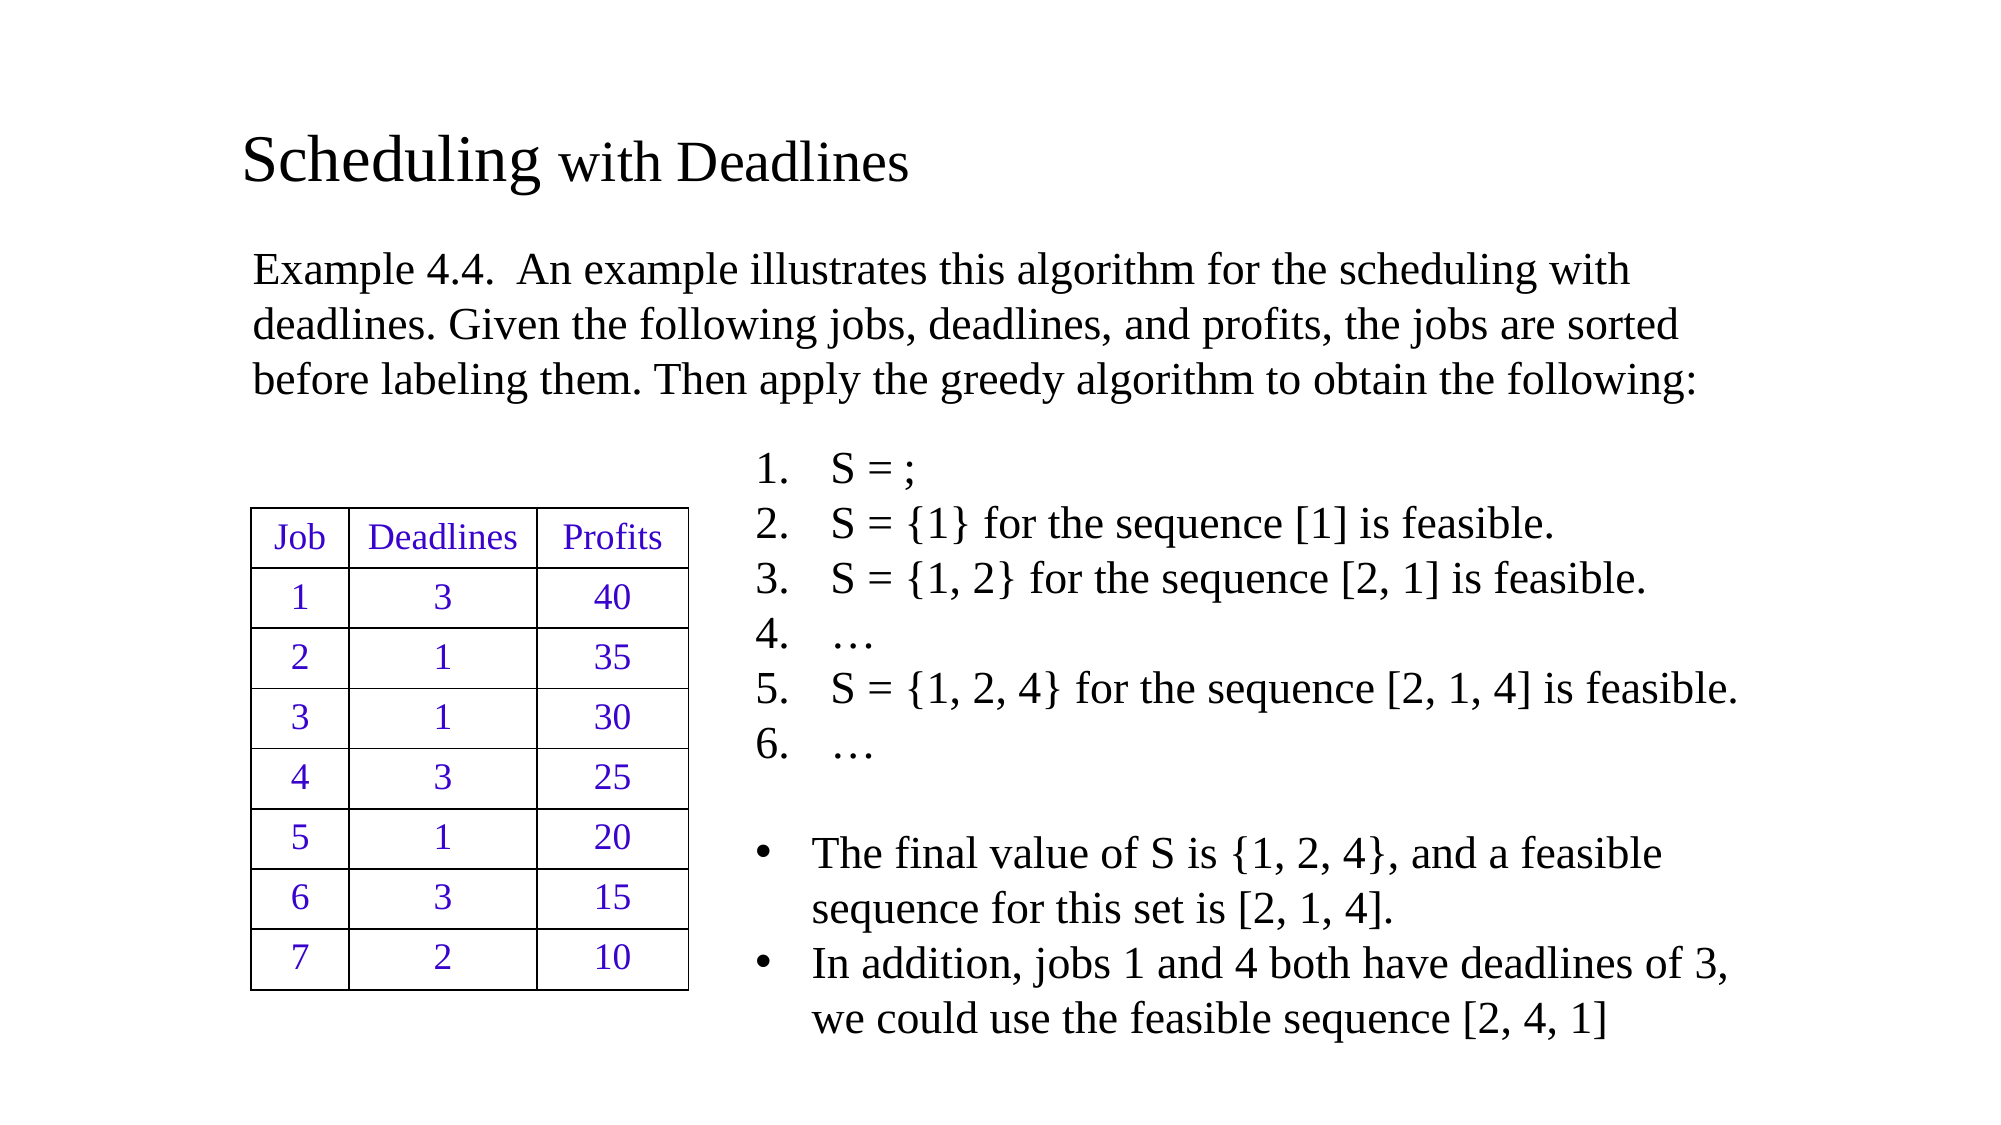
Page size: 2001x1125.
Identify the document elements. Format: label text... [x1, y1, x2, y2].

text_box Example 4.4. An example illustrates this algorithm for the scheduling with deadlines. Given the following jobs, deadlines, and profits, the jobs are sorted before labeling them. Then apply the greedy algorithm to obtain the following: [237, 231, 1719, 651]
table_cell 1 [350, 810, 536, 868]
table_cell 5 [252, 810, 348, 868]
table_cell 20 [538, 810, 688, 868]
table_cell 10 [538, 930, 688, 989]
table_header Profits [538, 509, 688, 567]
table_cell 3 [252, 689, 348, 748]
table_cell 25 [538, 749, 688, 808]
table_header Deadlines [350, 509, 536, 567]
table_cell 1 [350, 689, 536, 748]
table_cell 7 [252, 930, 348, 989]
table_cell 6 [252, 870, 348, 928]
table_cell 30 [538, 689, 688, 748]
table_cell 1 [350, 629, 536, 688]
table_cell 3 [350, 749, 536, 808]
table_cell 1 [252, 569, 348, 627]
table_cell 2 [252, 629, 348, 688]
table_cell 40 [538, 569, 688, 627]
table_cell 3 [350, 870, 536, 928]
table_cell 15 [538, 870, 688, 928]
table_header Job [252, 509, 348, 567]
table_cell 2 [350, 930, 536, 989]
text_box Scheduling with Deadlines [226, 107, 1679, 202]
table_cell 3 [350, 569, 536, 627]
table_cell 4 [252, 749, 348, 808]
table_cell 35 [538, 629, 688, 688]
